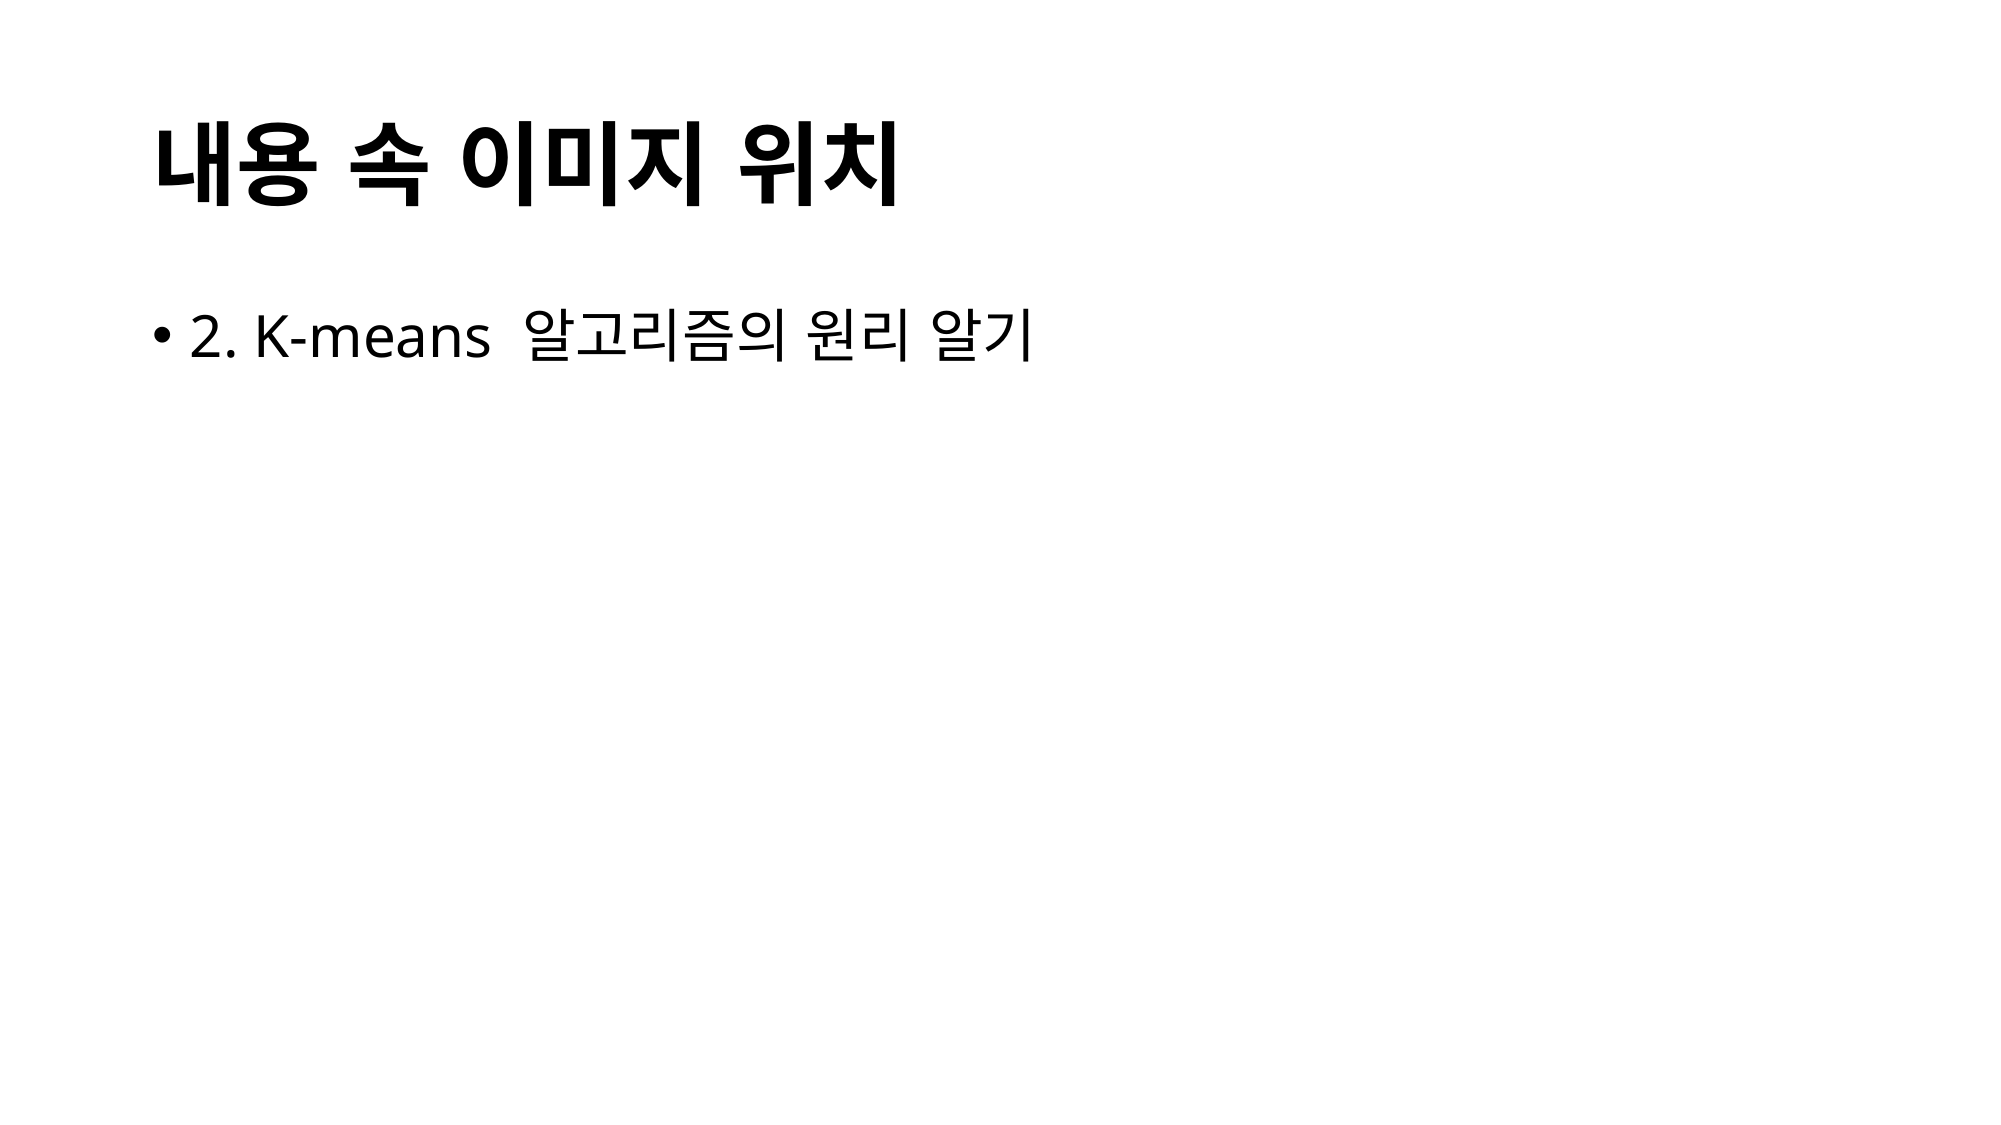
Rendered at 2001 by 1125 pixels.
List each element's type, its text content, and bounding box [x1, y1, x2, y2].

title 내용 속 이미지 위치 [137, 59, 1863, 278]
list 2. K-means 알고리즘의 원리 알기 [137, 299, 1863, 1014]
